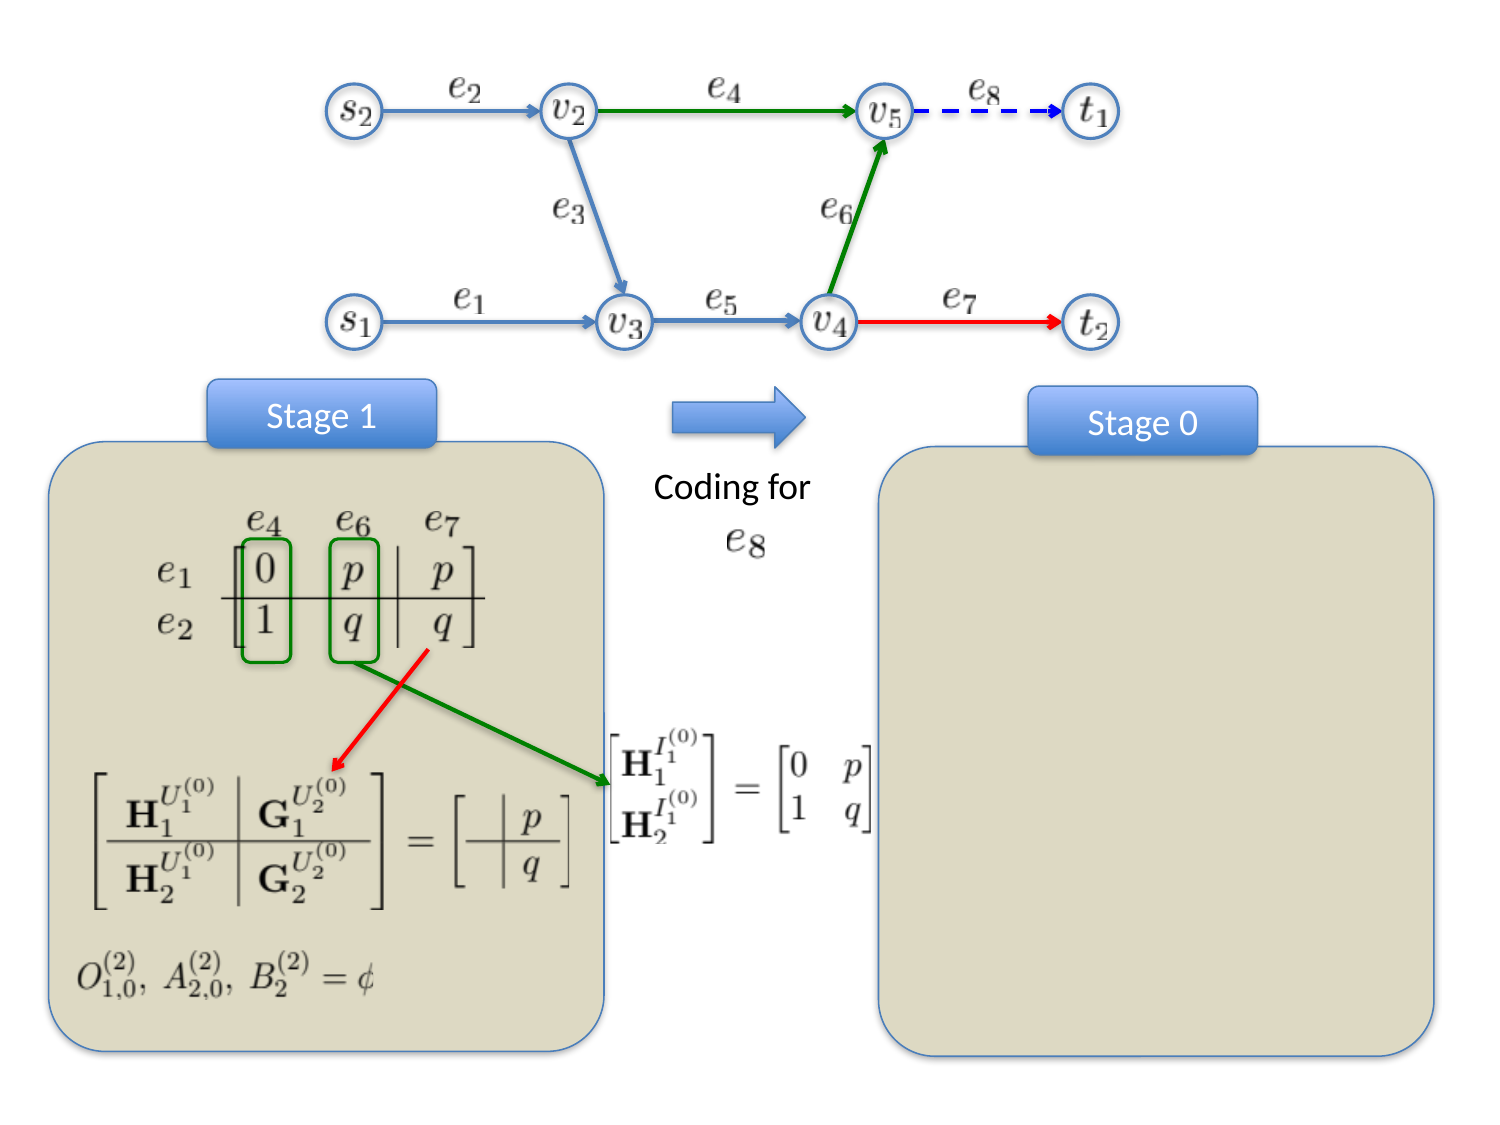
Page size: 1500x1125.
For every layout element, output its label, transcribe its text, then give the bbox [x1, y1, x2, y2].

picture [1079, 94, 1108, 127]
picture [77, 949, 374, 1001]
text_box Coding for [639, 454, 846, 515]
picture [869, 102, 901, 129]
text_box Stage 1 [206, 378, 438, 449]
picture [704, 288, 737, 315]
text_box [47, 440, 605, 1053]
picture [726, 527, 765, 560]
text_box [331, 656, 429, 770]
picture [813, 311, 847, 337]
picture [552, 99, 585, 125]
picture [942, 287, 977, 314]
picture [448, 77, 481, 104]
picture [157, 511, 486, 648]
picture [706, 77, 741, 104]
text_box [877, 445, 1435, 1058]
picture [552, 198, 584, 224]
text_box [241, 656, 292, 664]
picture [820, 198, 852, 224]
picture [93, 771, 570, 910]
text_box Stage 0 [1027, 385, 1259, 456]
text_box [326, 83, 1119, 350]
picture [339, 100, 372, 126]
picture [1079, 308, 1108, 340]
picture [339, 311, 372, 337]
picture [453, 288, 486, 315]
picture [608, 312, 643, 339]
text_box [671, 386, 806, 449]
picture [967, 79, 1000, 106]
picture [610, 726, 871, 844]
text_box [432, 662, 611, 786]
